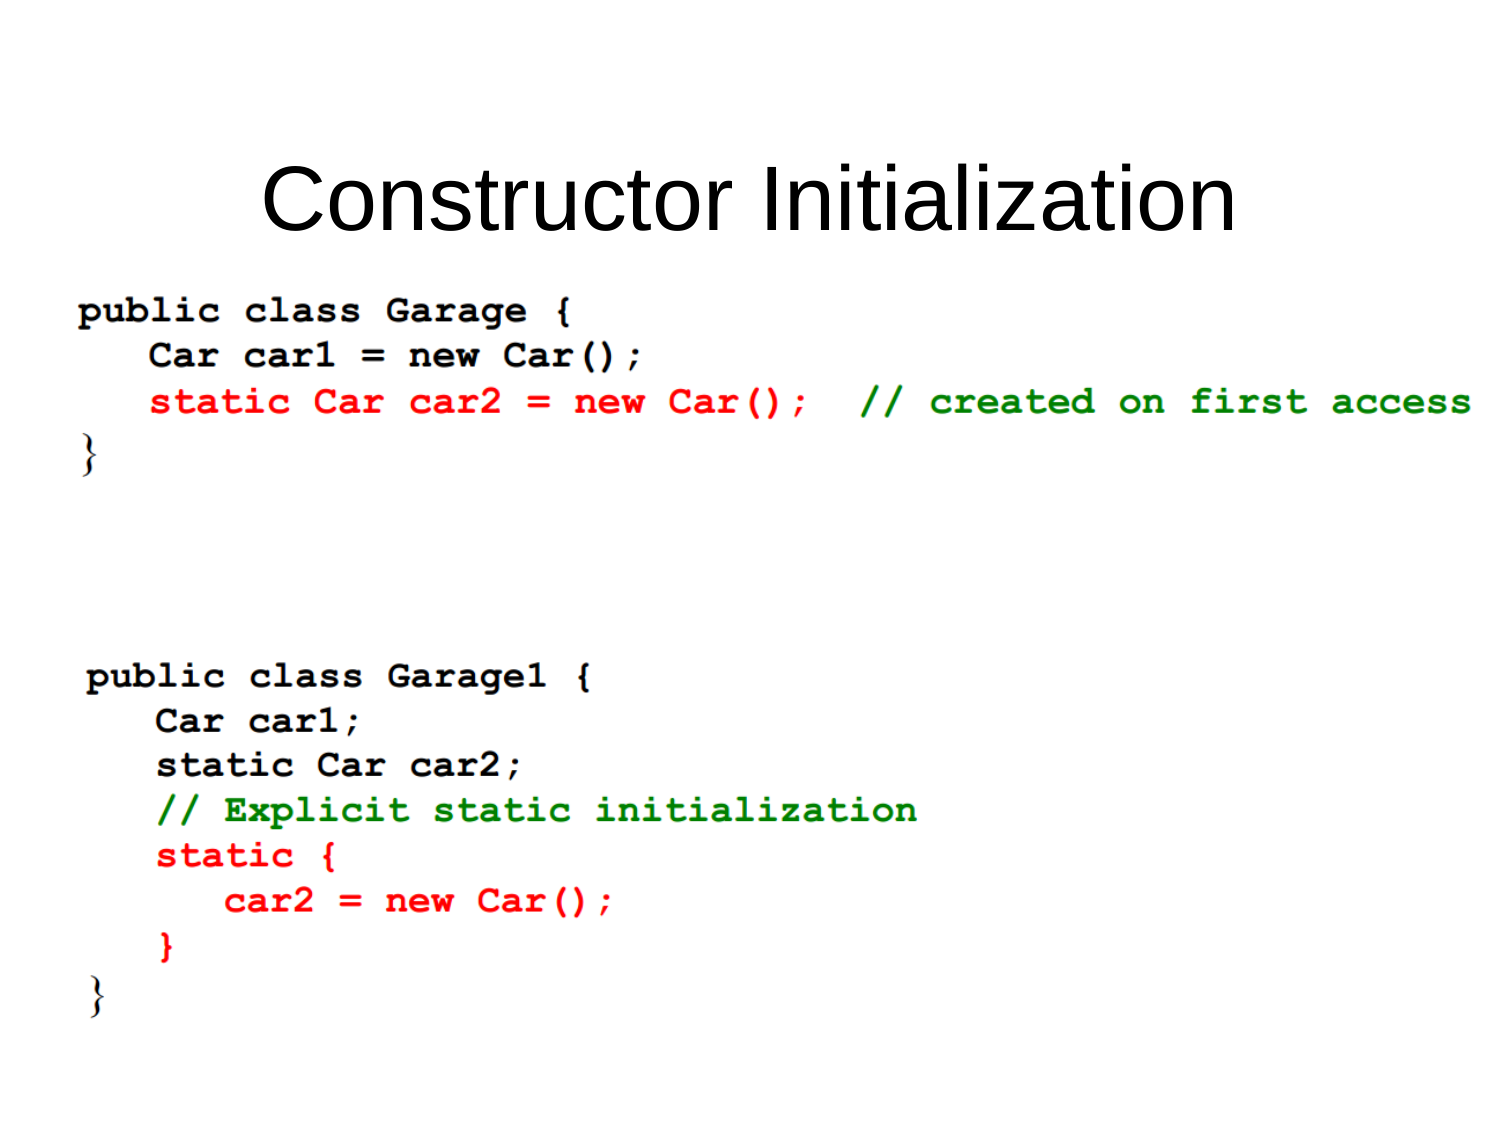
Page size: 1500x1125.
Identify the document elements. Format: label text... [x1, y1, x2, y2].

picture [49, 287, 1500, 483]
picture [74, 645, 1050, 1038]
title Constructor Initialization [112, 99, 1388, 287]
